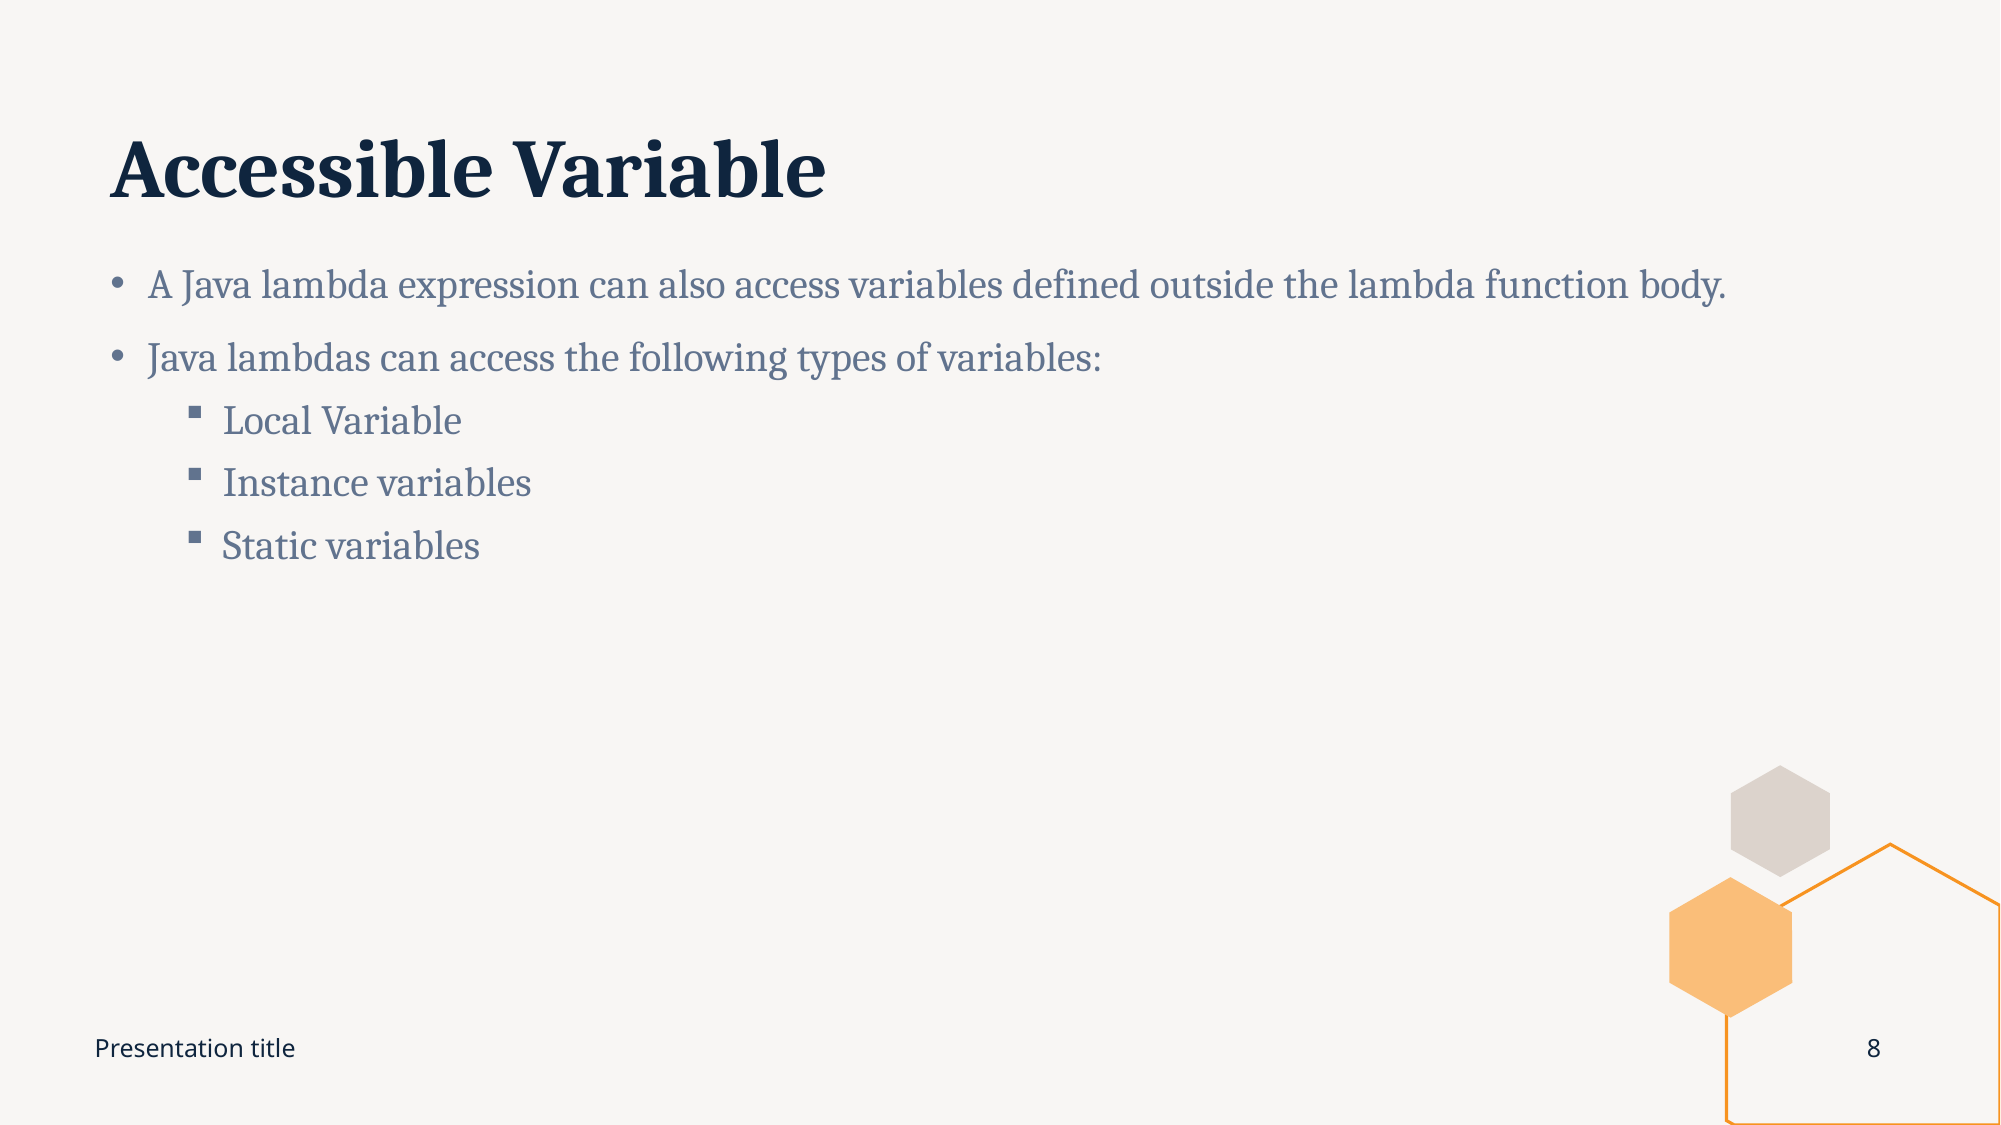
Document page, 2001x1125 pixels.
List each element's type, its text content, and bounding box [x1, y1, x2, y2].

list A Java lambda expression can also access variables defined outside the lambda function body. Java lambdas can access the following types of variables: Local Variable Instance variables Static variables [95, 247, 1882, 1007]
title Accessible Variable [95, 118, 1882, 231]
footer Presentation title [79, 1020, 755, 1080]
slide_number 8 [1836, 1020, 1912, 1080]
